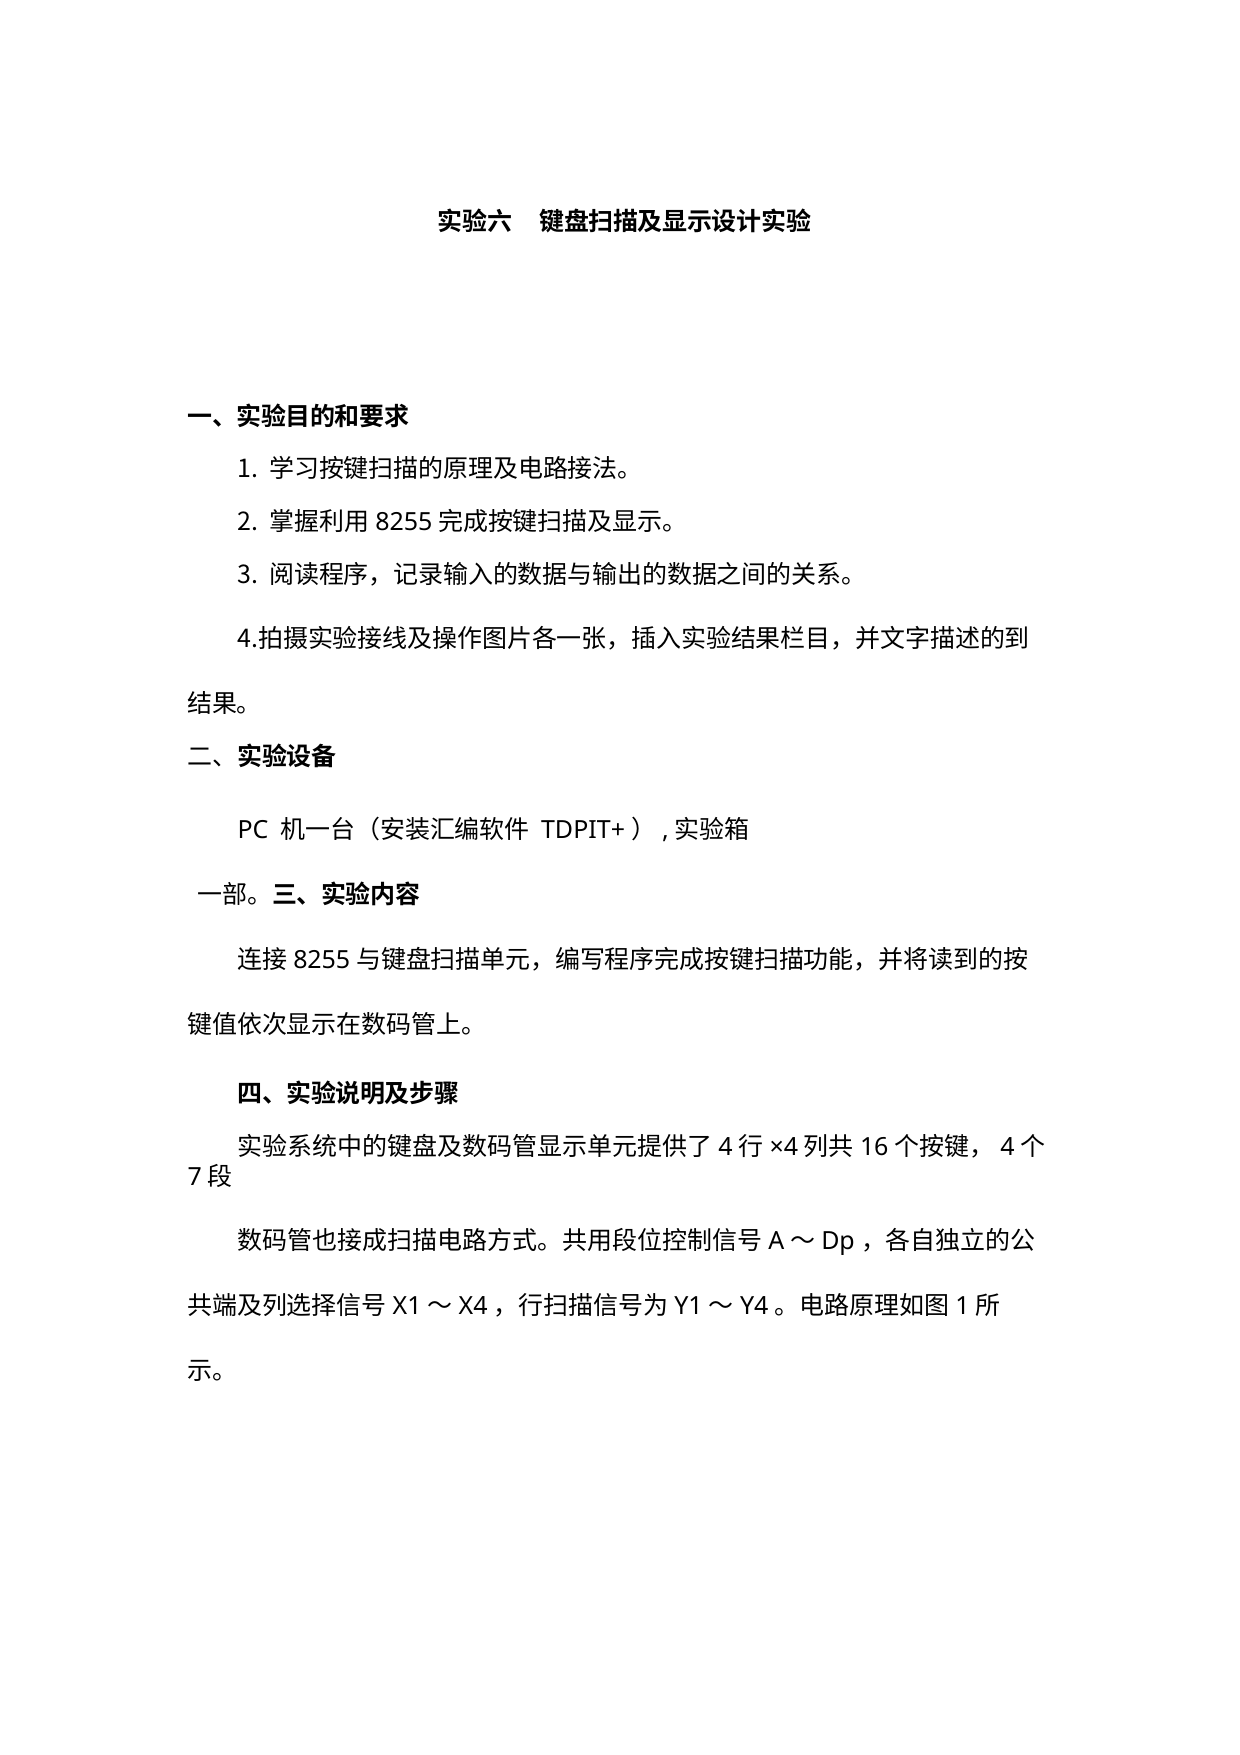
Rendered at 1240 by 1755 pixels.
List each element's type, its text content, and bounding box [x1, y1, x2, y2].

text_box 实验六 键盘扫描及显示设计实验 [435, 202, 816, 235]
text_box 一、实验目的和要求 学习按键扫描的原理及电路接法。 掌握利用8255完成按键扫描及显示。 阅读程序，记录输入的数据与输出的数据之间的关系。 拍摄实验接线及操作图片各一张，插入实验结果栏目，并文字描述的到结果。 二、实验设备 PC 机一台（安装汇编软件 TDPIT+）,实验箱一部。三、实验内容 连接8255与键盘扫描单元，编写程序完成按键扫描功能，并将读到的按键值依次显示在数码管上。 四、实验说明及步骤 实验系统中的键盘及数码管显示单元提供了4行×4列共16个按键，4个7段 数码管也接成扫描电路方式。共用段位控制信号A～Dp，各自独立的公共端及列选择信号X1～X4，行扫描信号为Y1～Y4。电路原理如图1所示。 [185, 397, 1055, 1385]
